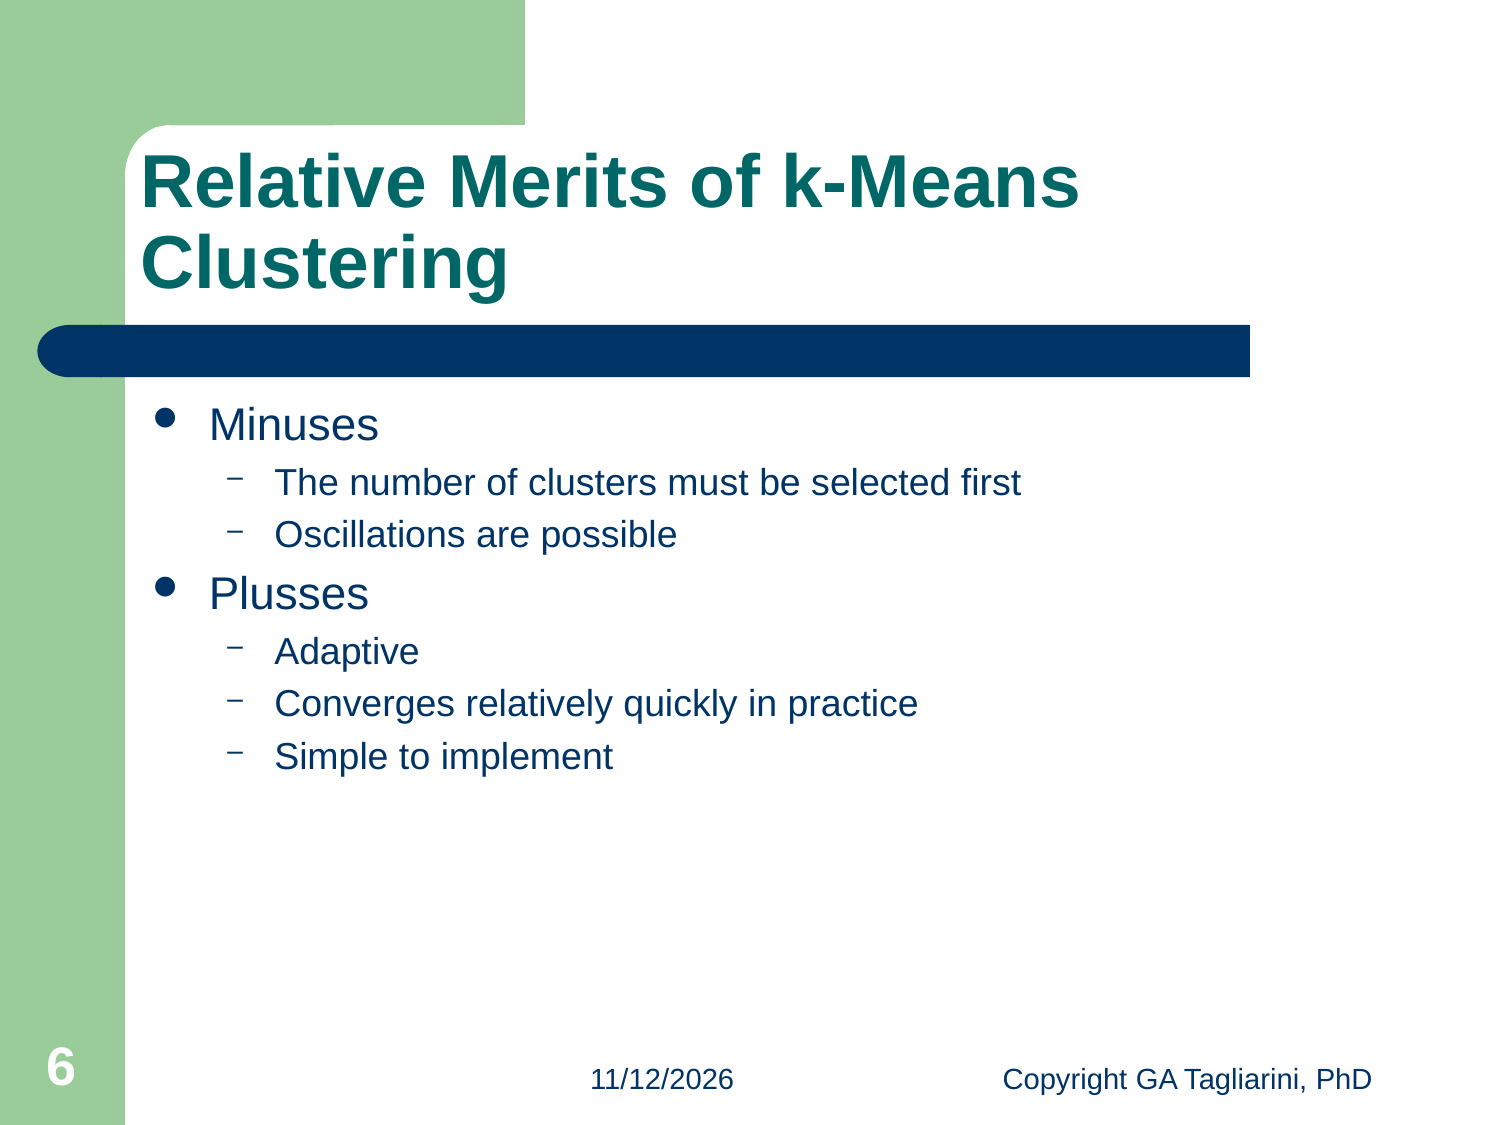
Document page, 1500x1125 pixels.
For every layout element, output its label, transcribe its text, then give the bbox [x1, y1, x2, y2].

list Minuses The number of clusters must be selected first Oscillations are possible Plusses Adaptive Converges relatively quickly in practice Simple to implement [137, 387, 1400, 999]
footer Copyright GA Tagliarini, PhD [949, 1024, 1426, 1104]
title Relative Merits of k-Means Clustering [124, 124, 1426, 313]
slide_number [399, 1024, 750, 1104]
slide_number 6 [13, 1023, 111, 1105]
